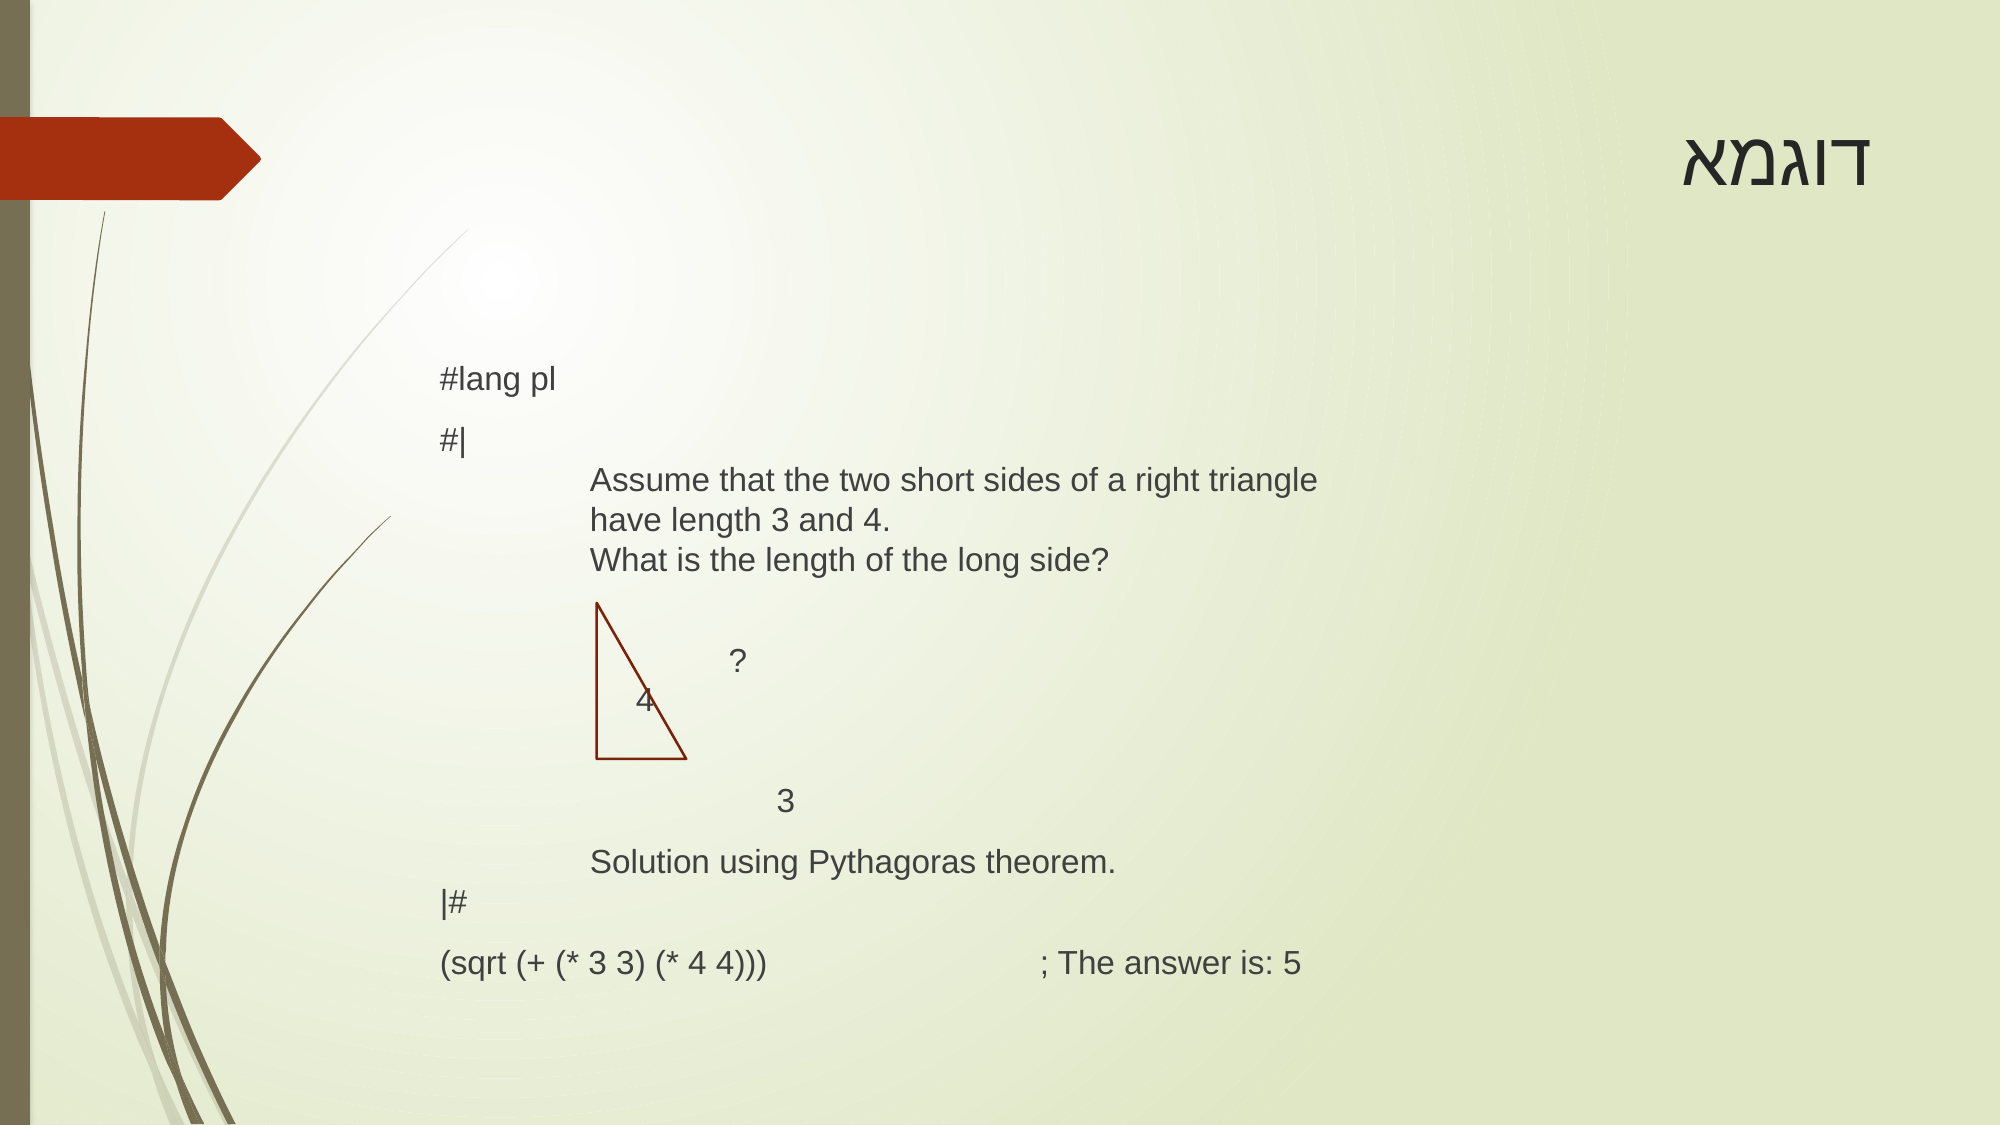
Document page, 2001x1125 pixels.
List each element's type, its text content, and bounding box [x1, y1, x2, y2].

title דוגמא [425, 102, 1888, 313]
text_box [595, 601, 688, 761]
list #lang pl #| Assume that the two short sides of a right triangle have length 3 and 4. What is the length of the long side? ? 4 3 Solution using Pythagoras theorem. |# (sqrt (+ (* 3 3) (* 4 4))) ; The answer is: 5 [424, 350, 1888, 970]
